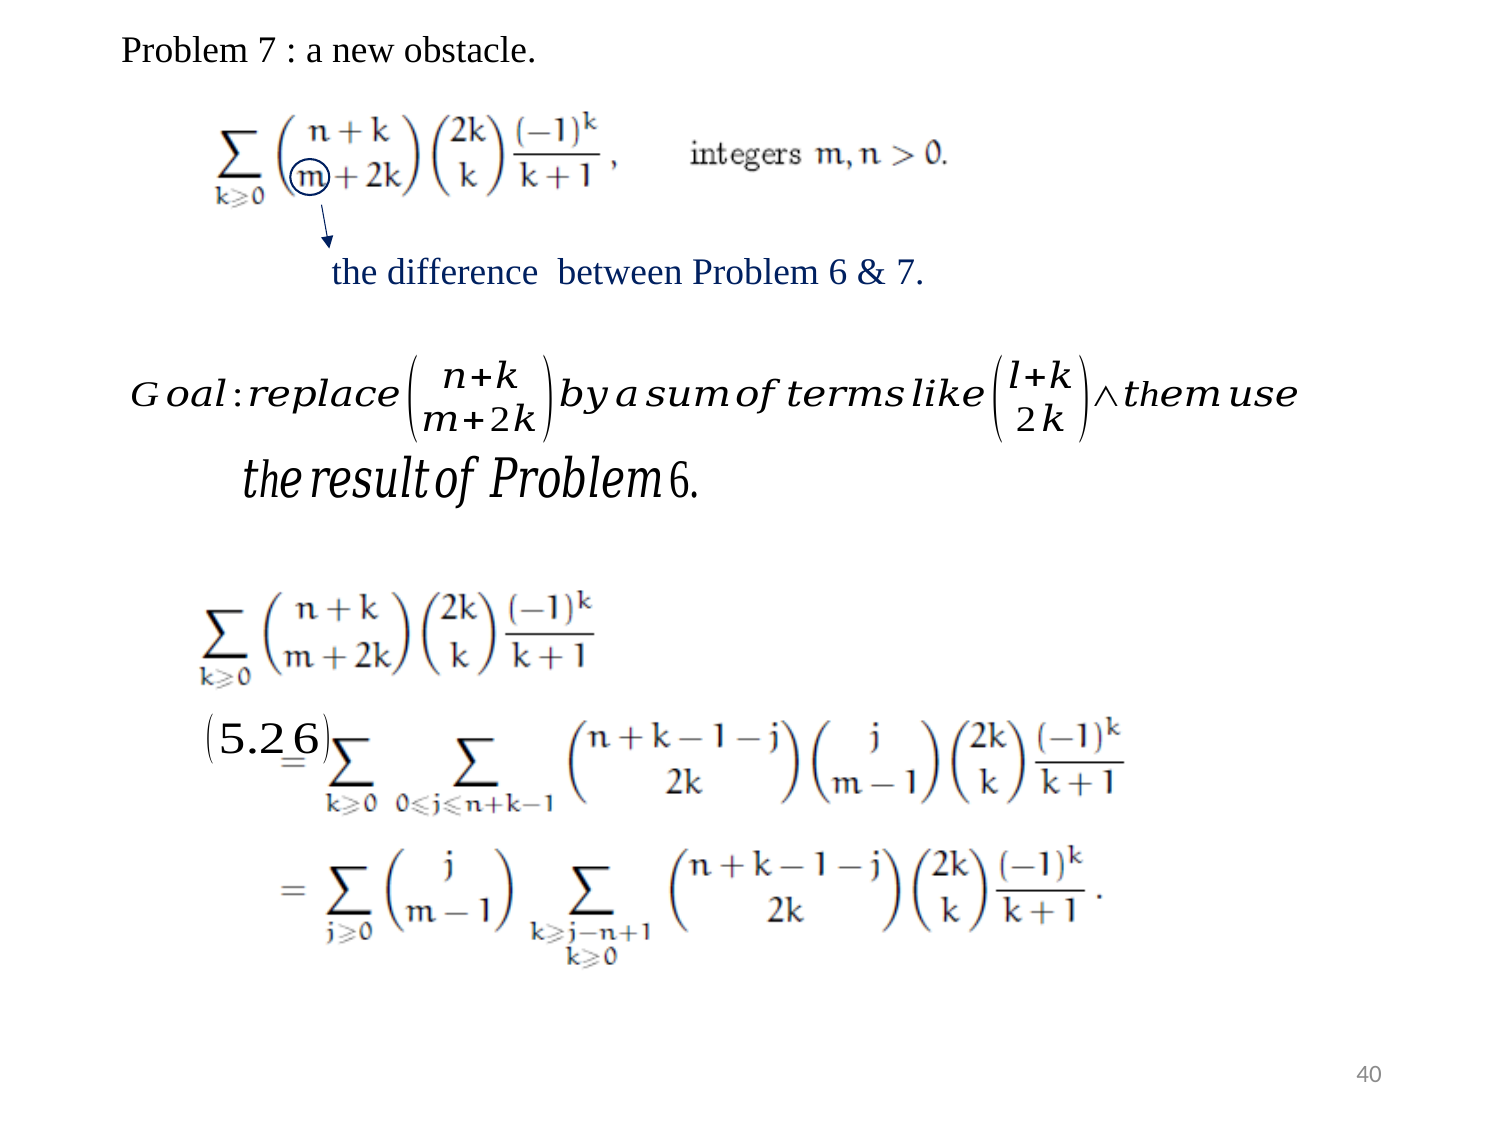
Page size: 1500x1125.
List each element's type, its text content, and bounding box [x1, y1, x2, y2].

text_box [321, 204, 330, 249]
text_box the difference between Problem 6 & 7. [316, 239, 950, 300]
slide_number 39 [1059, 1042, 1397, 1103]
picture [181, 573, 1144, 981]
text_box Problem 7 : a new obstacle. [106, 17, 553, 78]
picture [205, 91, 975, 227]
